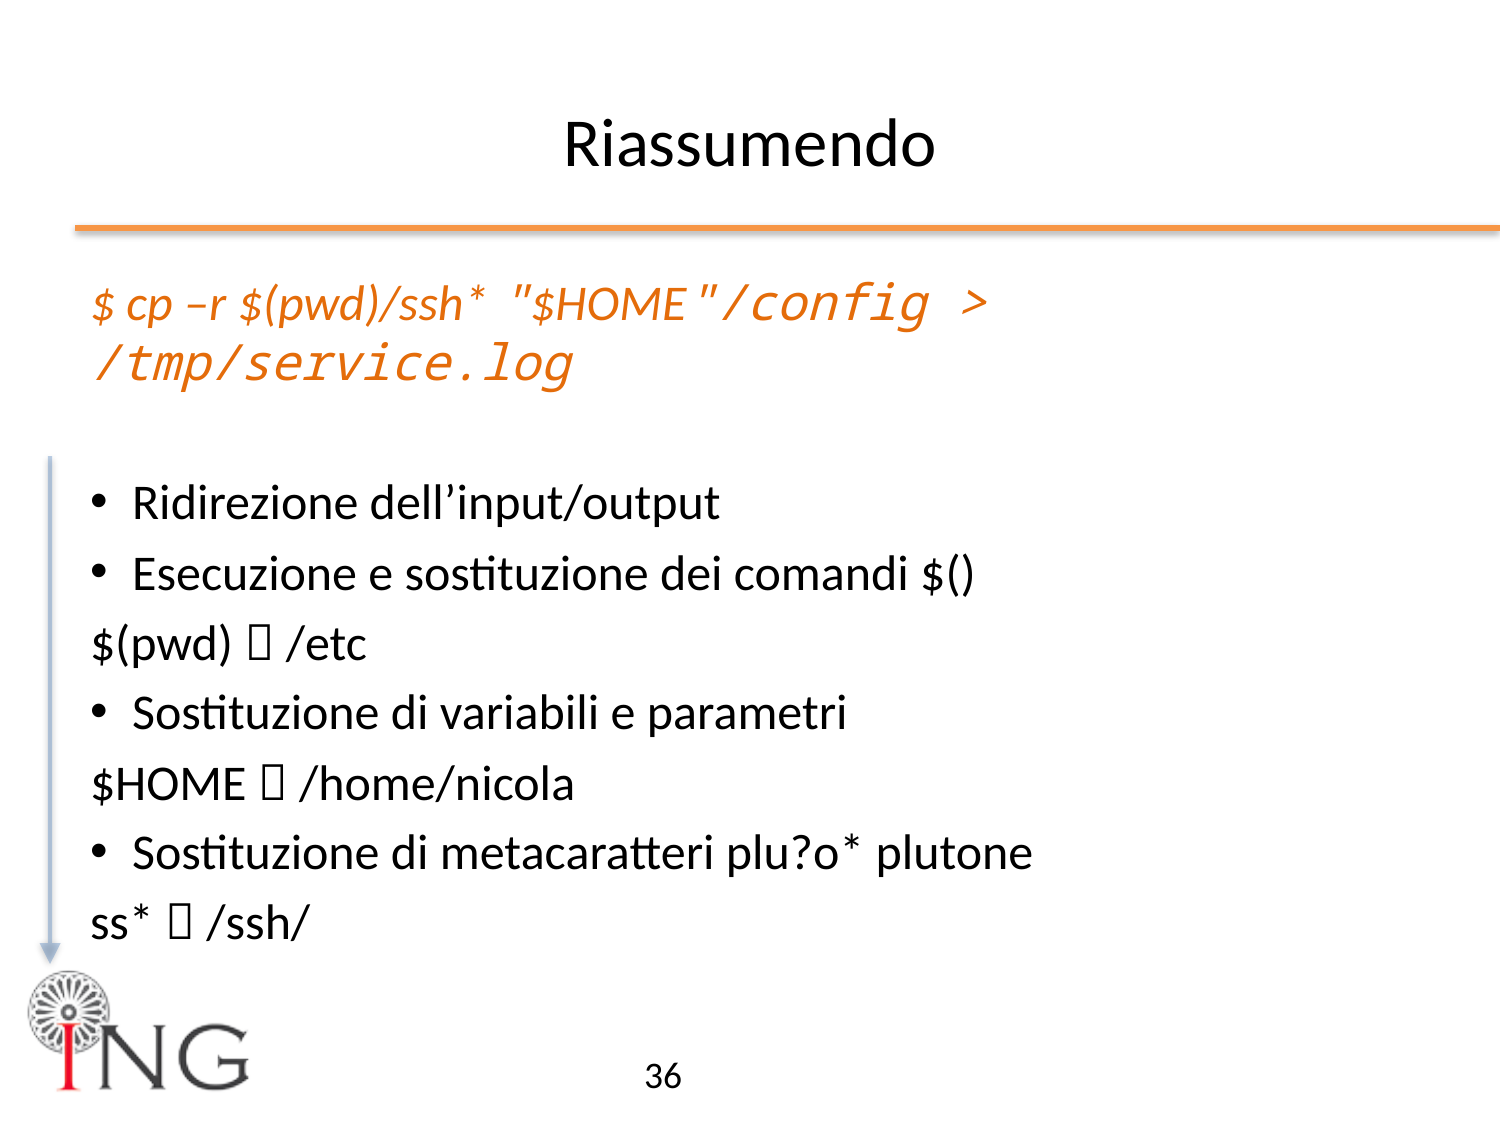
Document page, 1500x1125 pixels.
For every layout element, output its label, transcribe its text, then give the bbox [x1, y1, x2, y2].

list $ cp –r $(pwd)/ssh* "$HOME"/config > /tmp/service.log Ridirezione dell’input/output Esecuzione e sostituzione dei comandi $() $(pwd)  /etc Sostituzione di variabili e parametri $HOME  /home/nicola Sostituzione di metacaratteri plu?o* plutone ss*  /ssh/ [75, 262, 1425, 1005]
slide_number 36 [629, 1043, 1425, 1104]
title Riassumendo [75, 45, 1425, 233]
picture [3, 948, 278, 1124]
